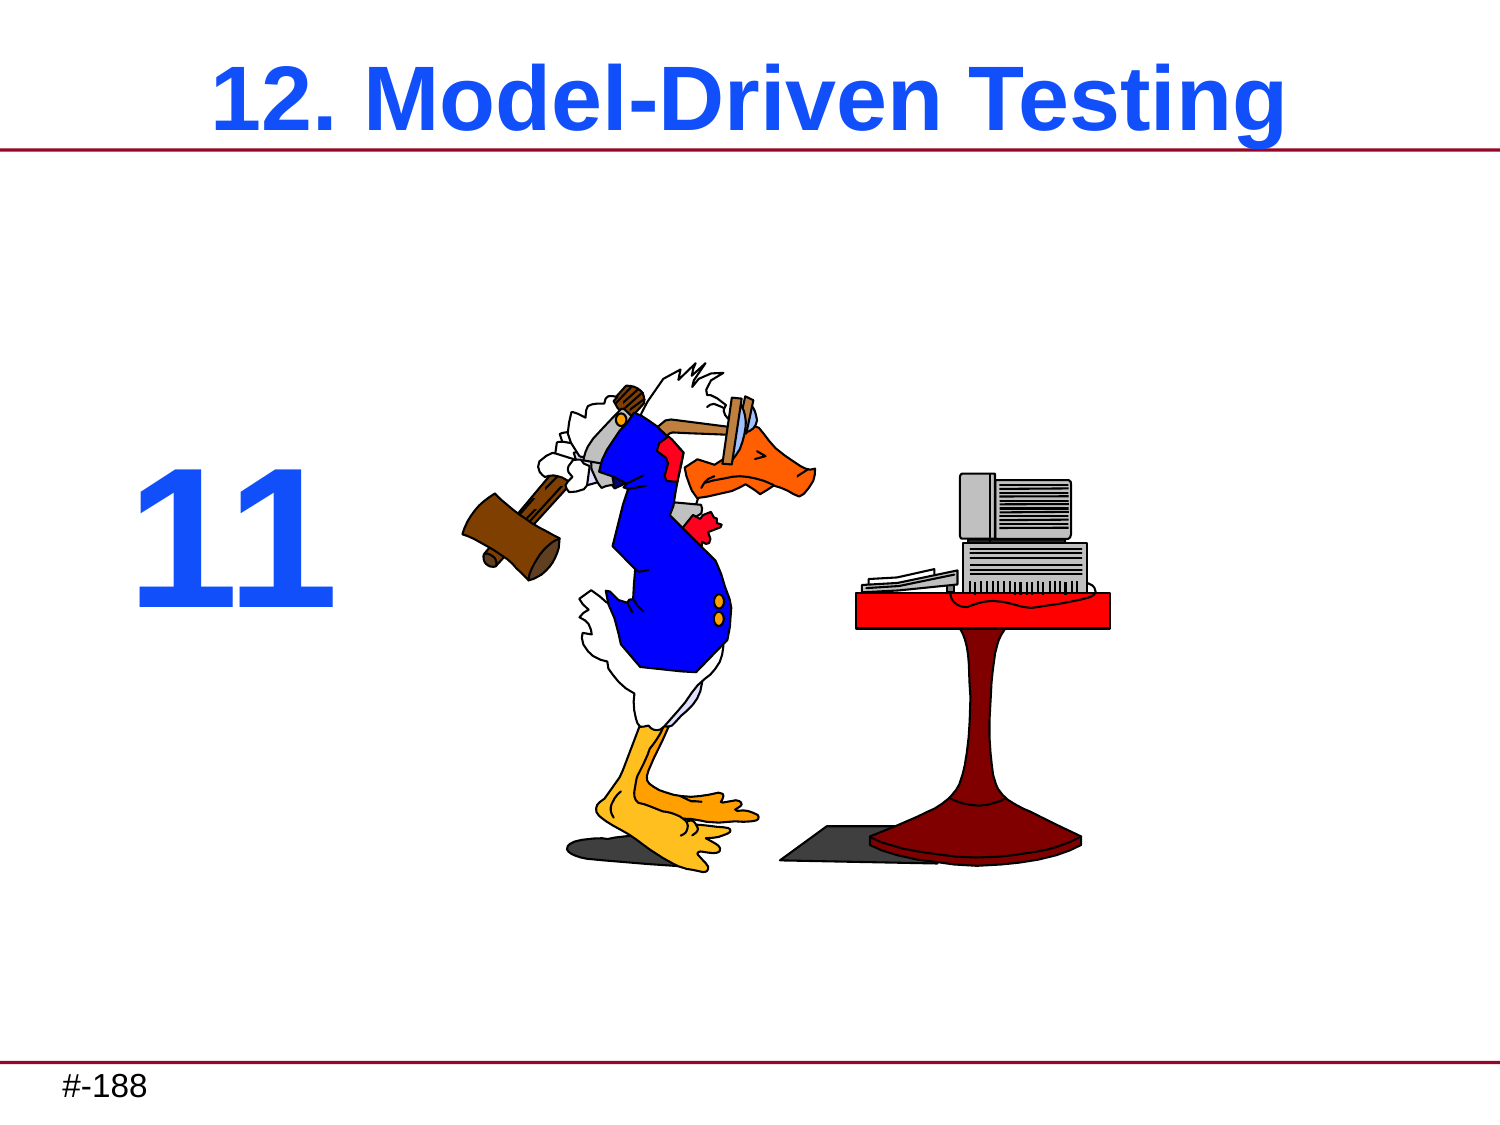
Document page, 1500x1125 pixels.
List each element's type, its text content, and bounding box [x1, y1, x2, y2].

title 12. Model-Driven Testing [24, 36, 1476, 151]
text_box 11 [112, 399, 400, 655]
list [459, 360, 1116, 877]
